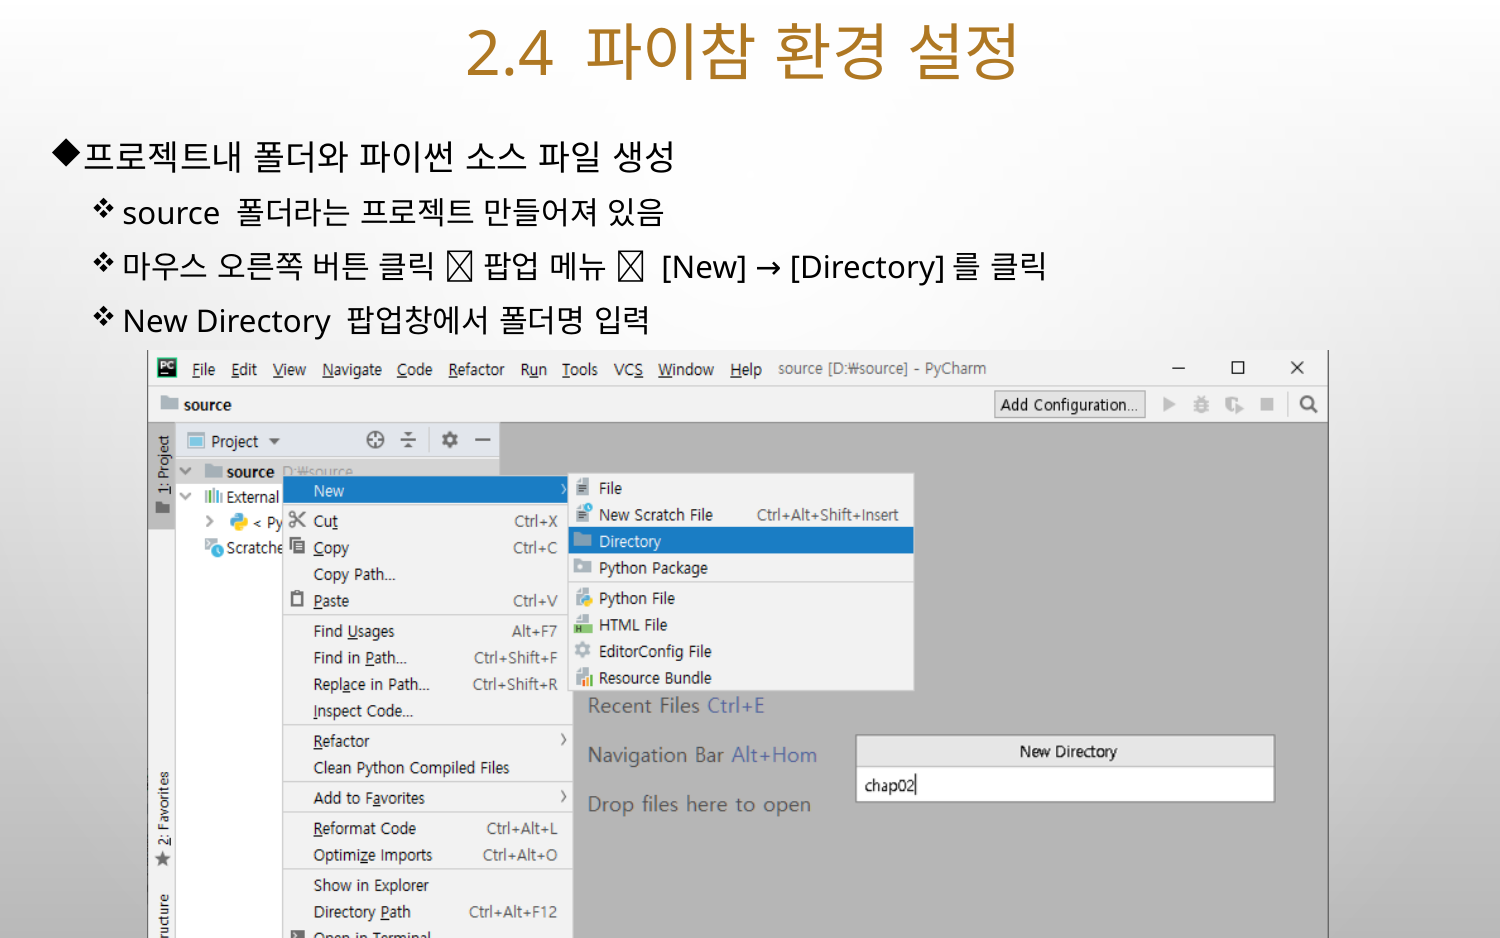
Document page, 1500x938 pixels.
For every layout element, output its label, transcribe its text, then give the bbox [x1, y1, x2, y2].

picture [0, 0, 1500, 938]
list 프로젝트내 폴더와 파이썬 소스 파일 생성 source 폴더라는 프로젝트 만들어져 있음 마우스 오른쪽 버튼 클릭  팝업 메뉴  [New] → [Directory]를 클릭 New Directory 팝업창에서 폴더명 입력 [34, 120, 1454, 904]
title 2.4 파이참 환경 설정 [34, 6, 1454, 105]
